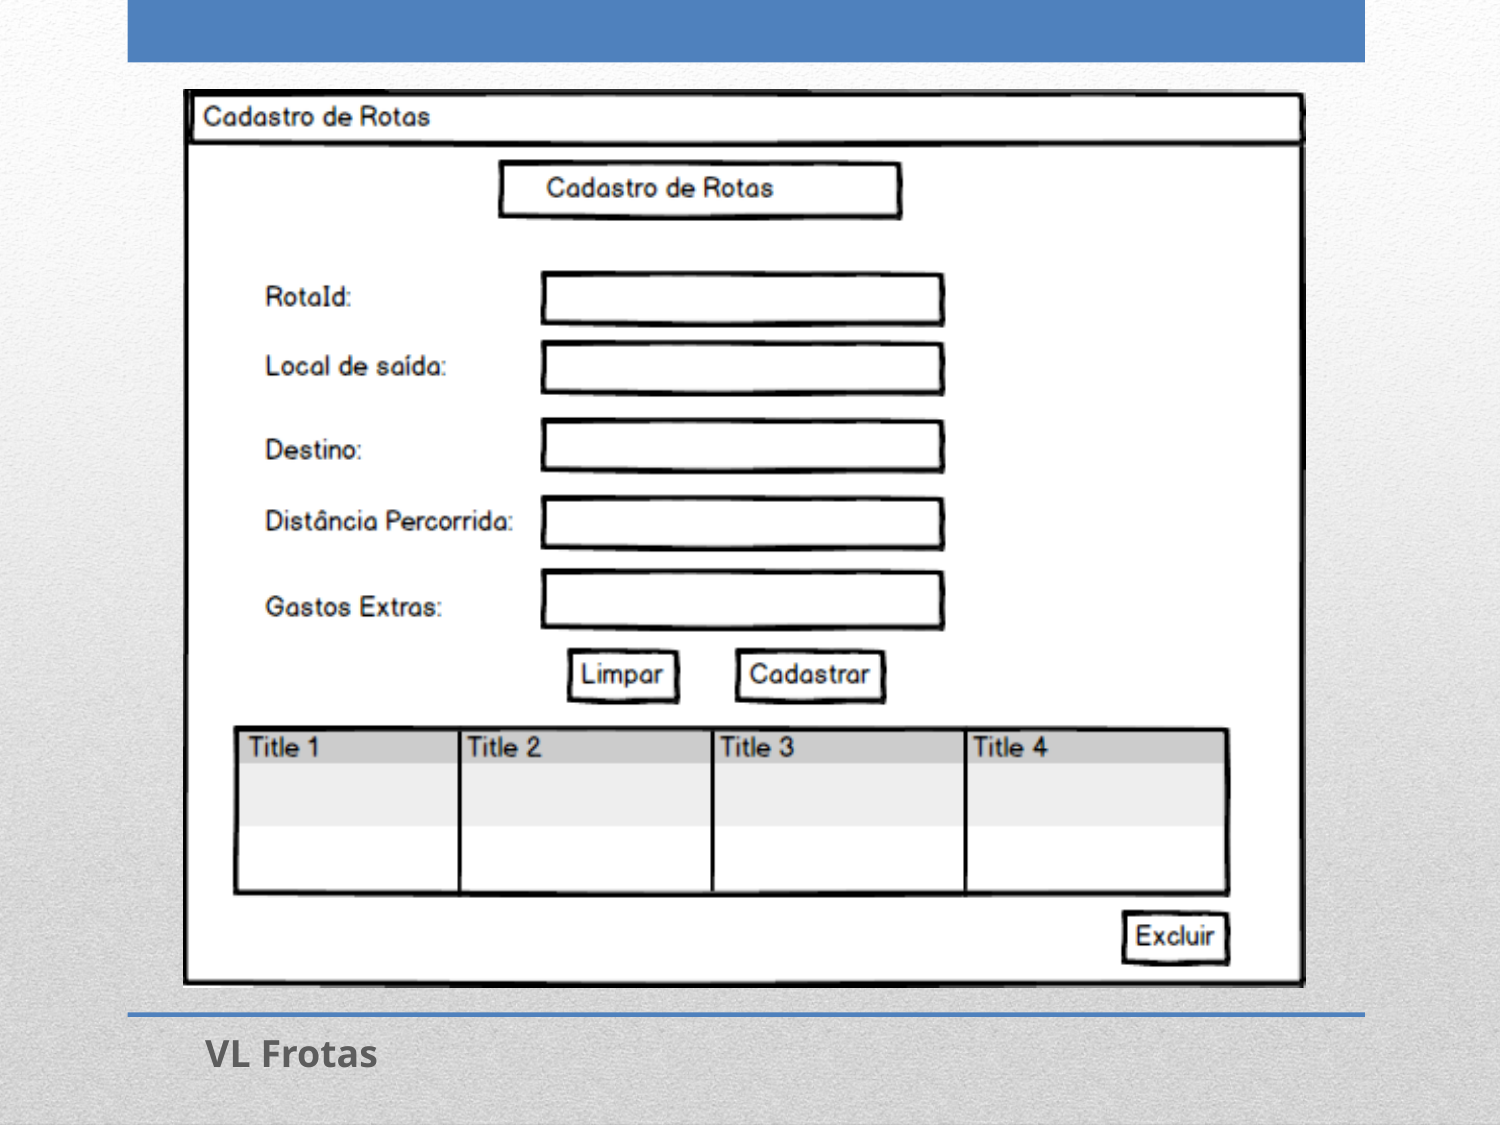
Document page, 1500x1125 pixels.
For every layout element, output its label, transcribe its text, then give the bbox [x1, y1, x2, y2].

picture [182, 89, 1306, 989]
text_box VL Frotas [190, 1023, 394, 1083]
